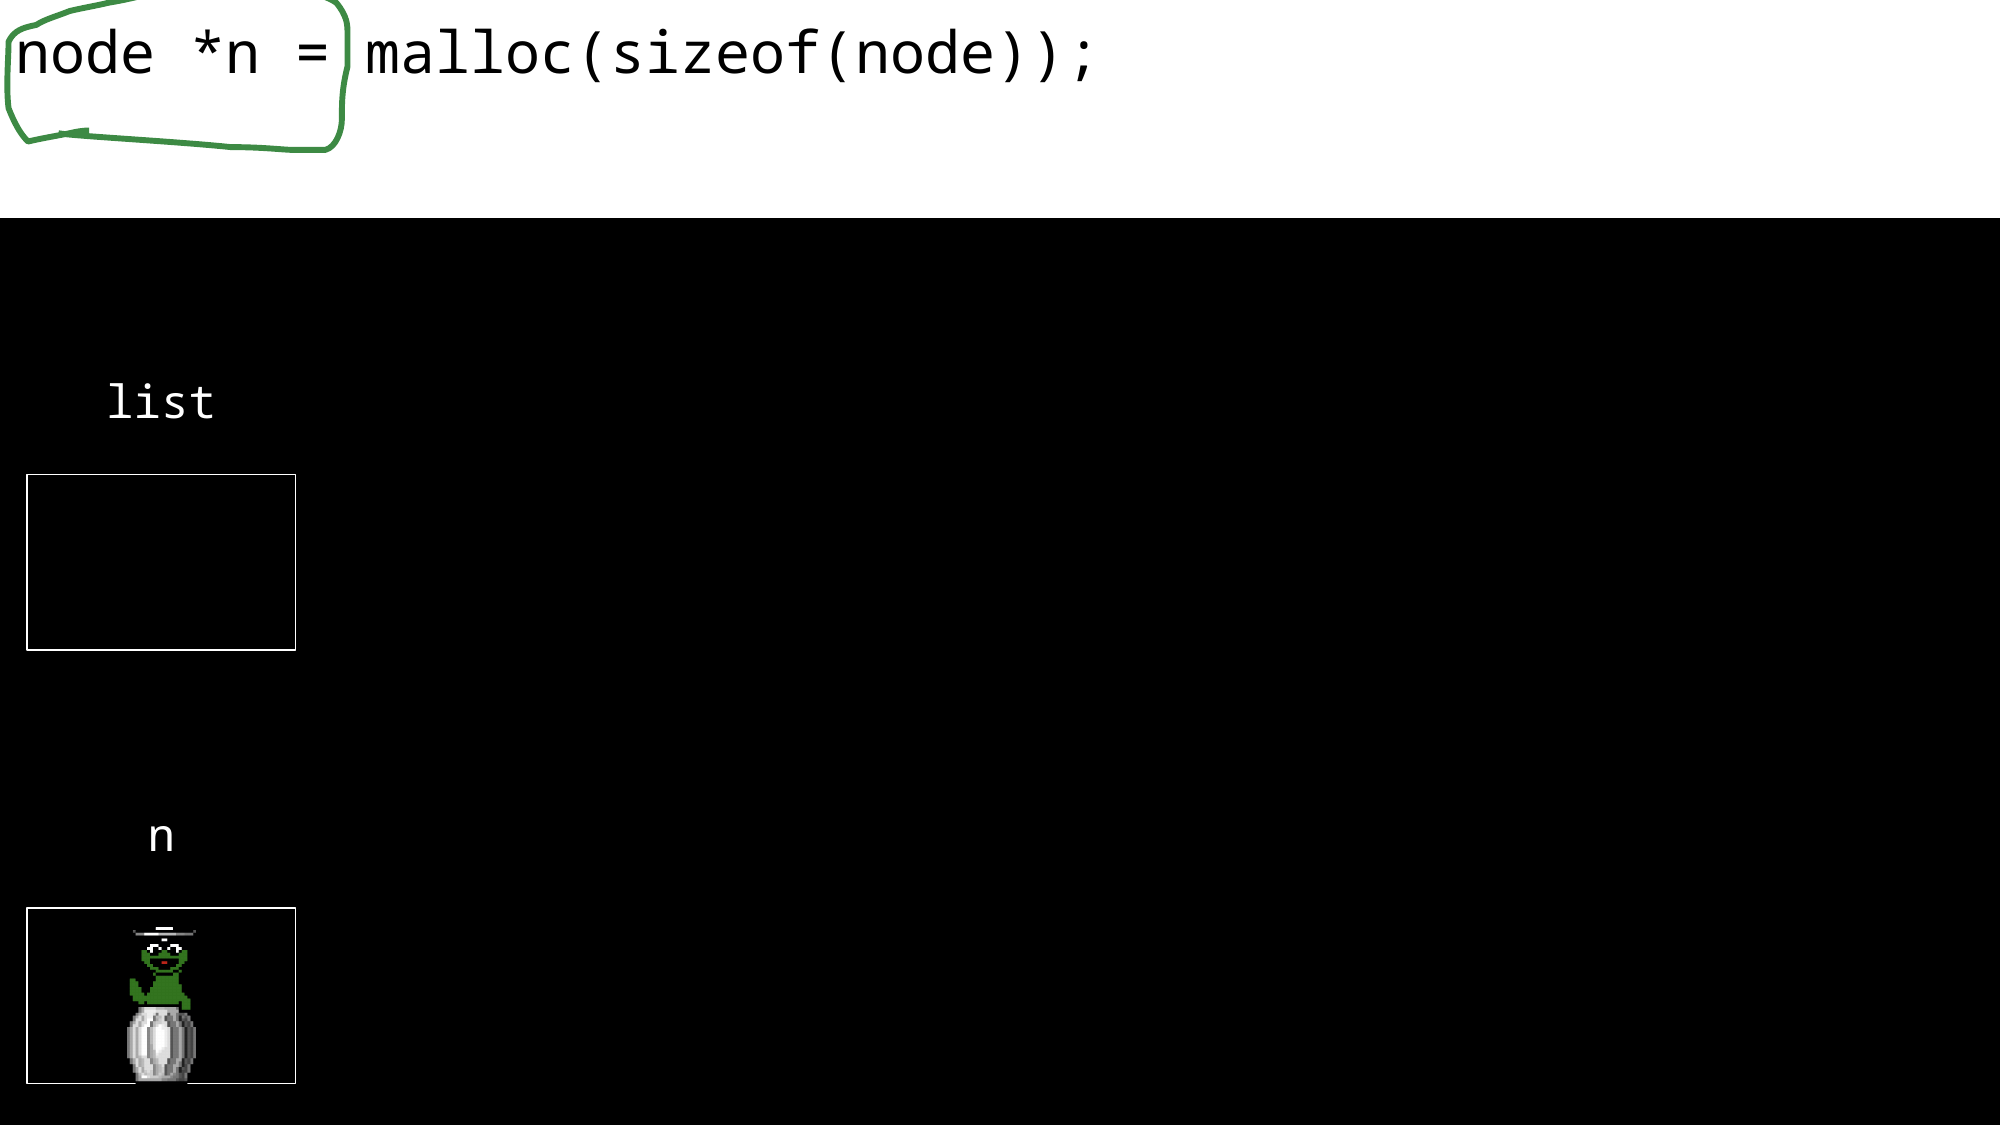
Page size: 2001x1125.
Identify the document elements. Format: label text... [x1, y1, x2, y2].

text_box [26, 907, 296, 1084]
text_box [26, 474, 296, 651]
text_box list [67, 357, 256, 446]
text_box [5, 0, 350, 153]
title node *n = malloc(sizeof(node)); [0, 0, 2000, 218]
text_box n [67, 790, 256, 879]
picture [124, 924, 199, 1084]
